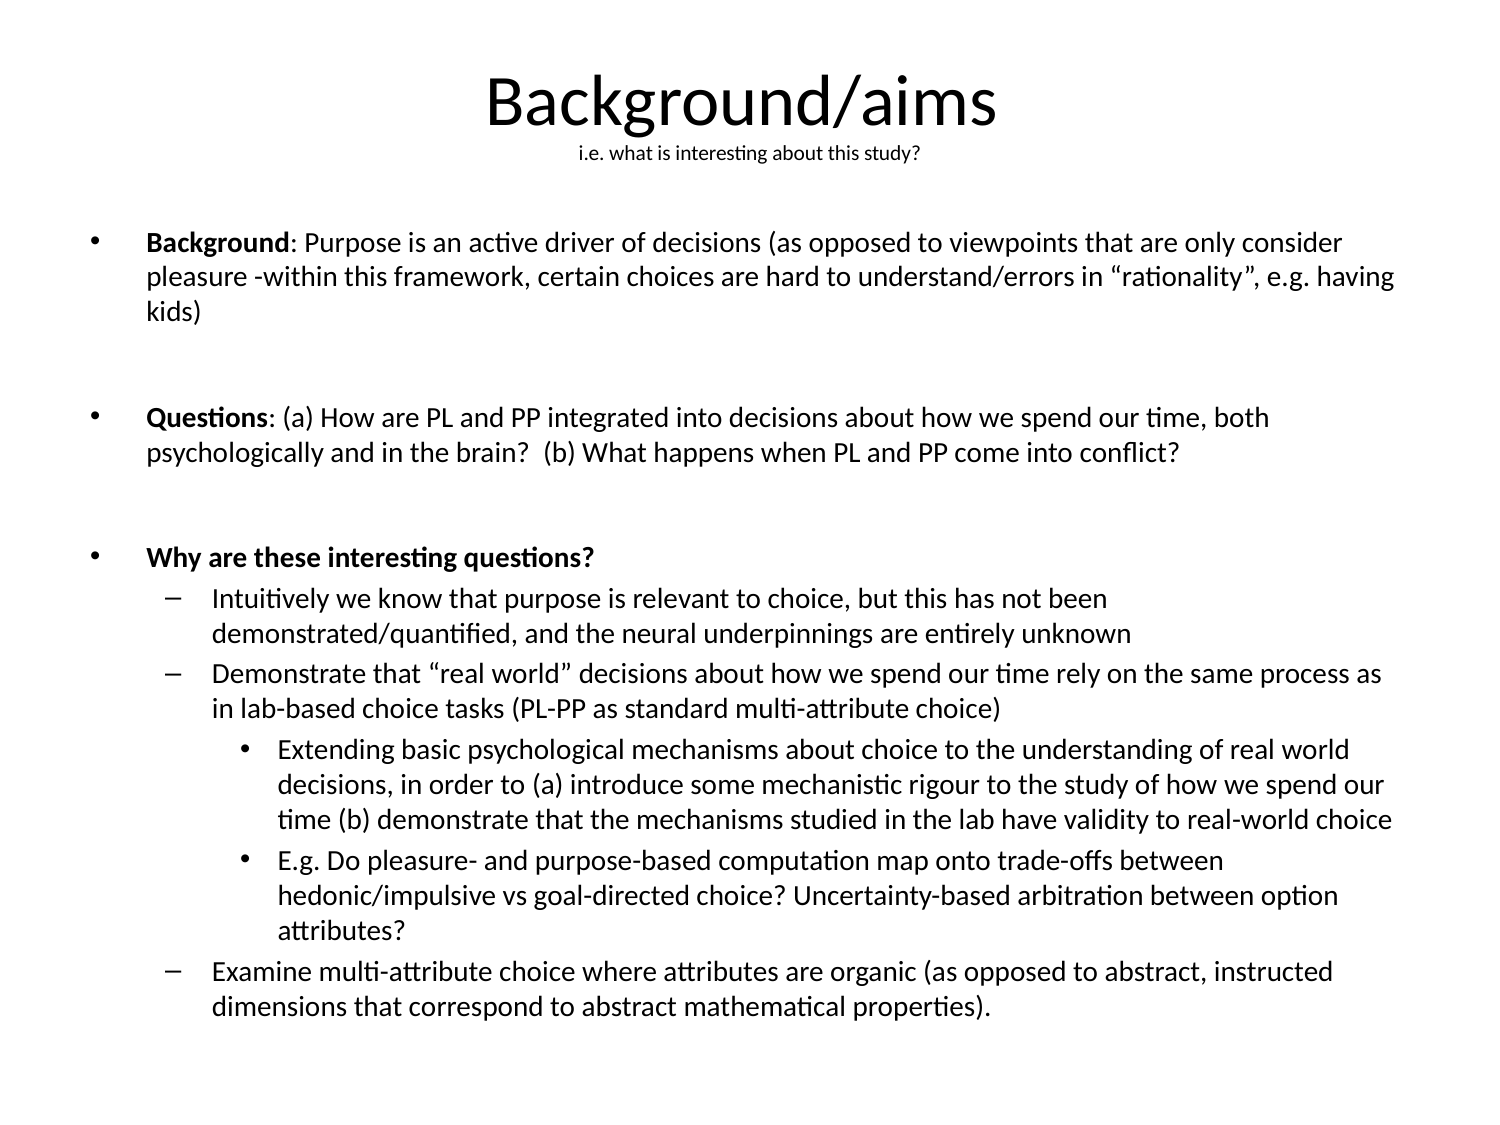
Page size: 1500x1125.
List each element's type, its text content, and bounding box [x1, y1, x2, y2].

list Background: Purpose is an active driver of decisions (as opposed to viewpoints that are only consider pleasure -within this framework, certain choices are hard to understand/errors in “rationality”, e.g. having kids) Questions: (a) How are PL and PP integrated into decisions about how we spend our time, both psychologically and in the brain? (b) What happens when PL and PP come into conflict? Why are these interesting questions? Intuitively we know that purpose is relevant to choice, but this has not been demonstrated/quantified, and the neural underpinnings are entirely unknown Demonstrate that “real world” decisions about how we spend our time rely on the same process as in lab-based choice tasks (PL-PP as standard multi-attribute choice) Extending basic psychological mechanisms about choice to the understanding of real world decisions, in order to (a) introduce some mechanistic rigour to the study of how we spend our time (b) demonstrate that the mechanisms studied in the lab have validity to real-world choice E.g. Do pleasure- and purpose-based computation map onto trade-offs between hedonic/impulsive vs goal-directed choice? Uncertainty-based arbitration between option attributes? Examine multi-attribute choice where attributes are organic (as opposed to abstract, instructed dimensions that correspond to abstract mathematical properties). [75, 215, 1425, 1001]
title Background/aims i.e. what is interesting about this study? [75, 45, 1425, 173]
